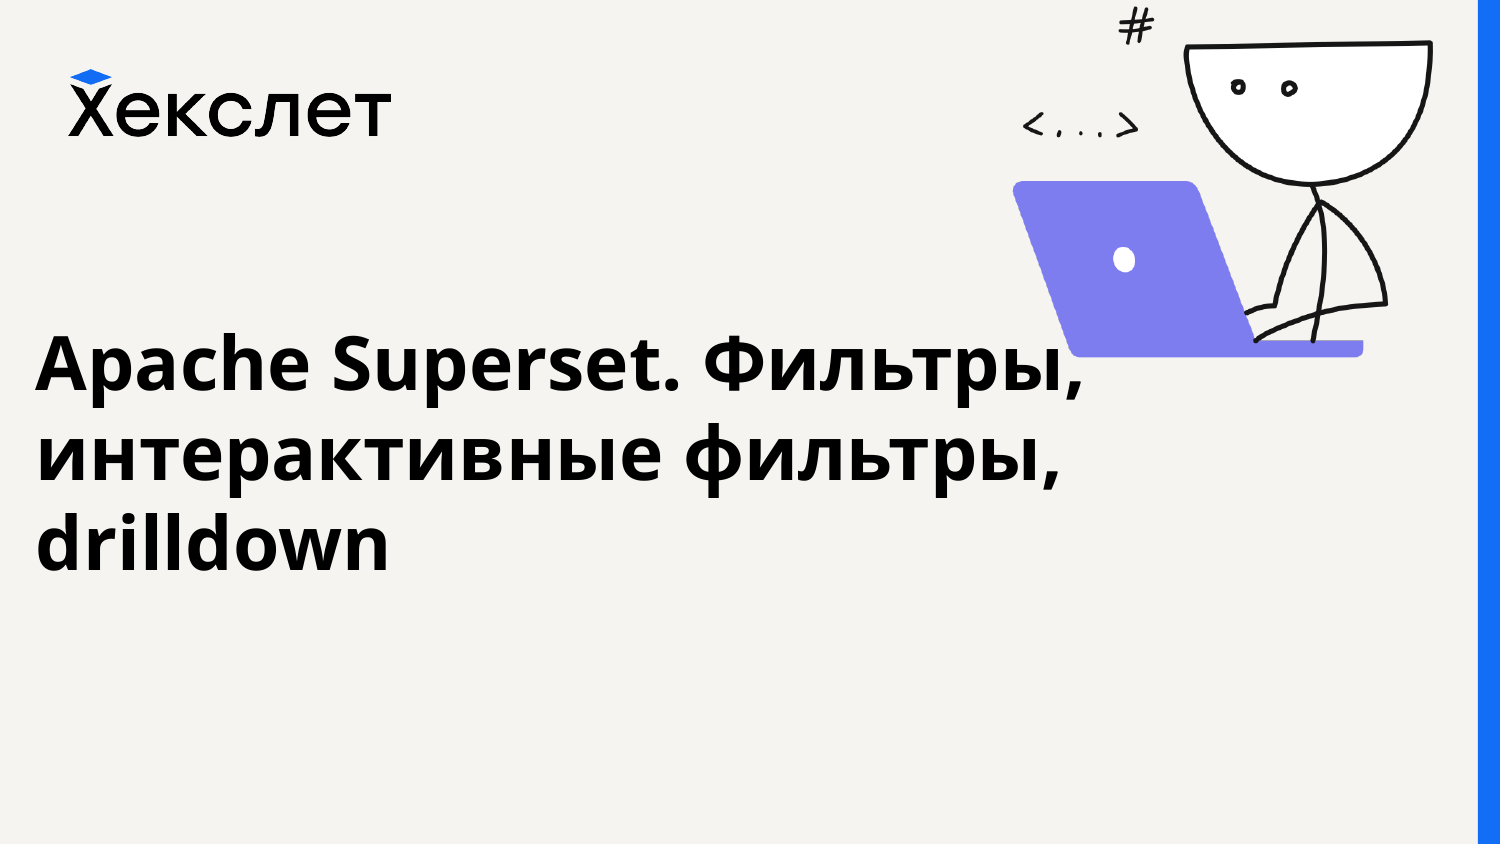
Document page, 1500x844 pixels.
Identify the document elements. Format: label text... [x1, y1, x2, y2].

title Apache Superset. Фильтры, интерактивные фильтры, drilldown [20, 279, 1234, 623]
picture [988, 0, 1466, 422]
picture [67, 69, 391, 138]
text_box [1477, 0, 1500, 844]
